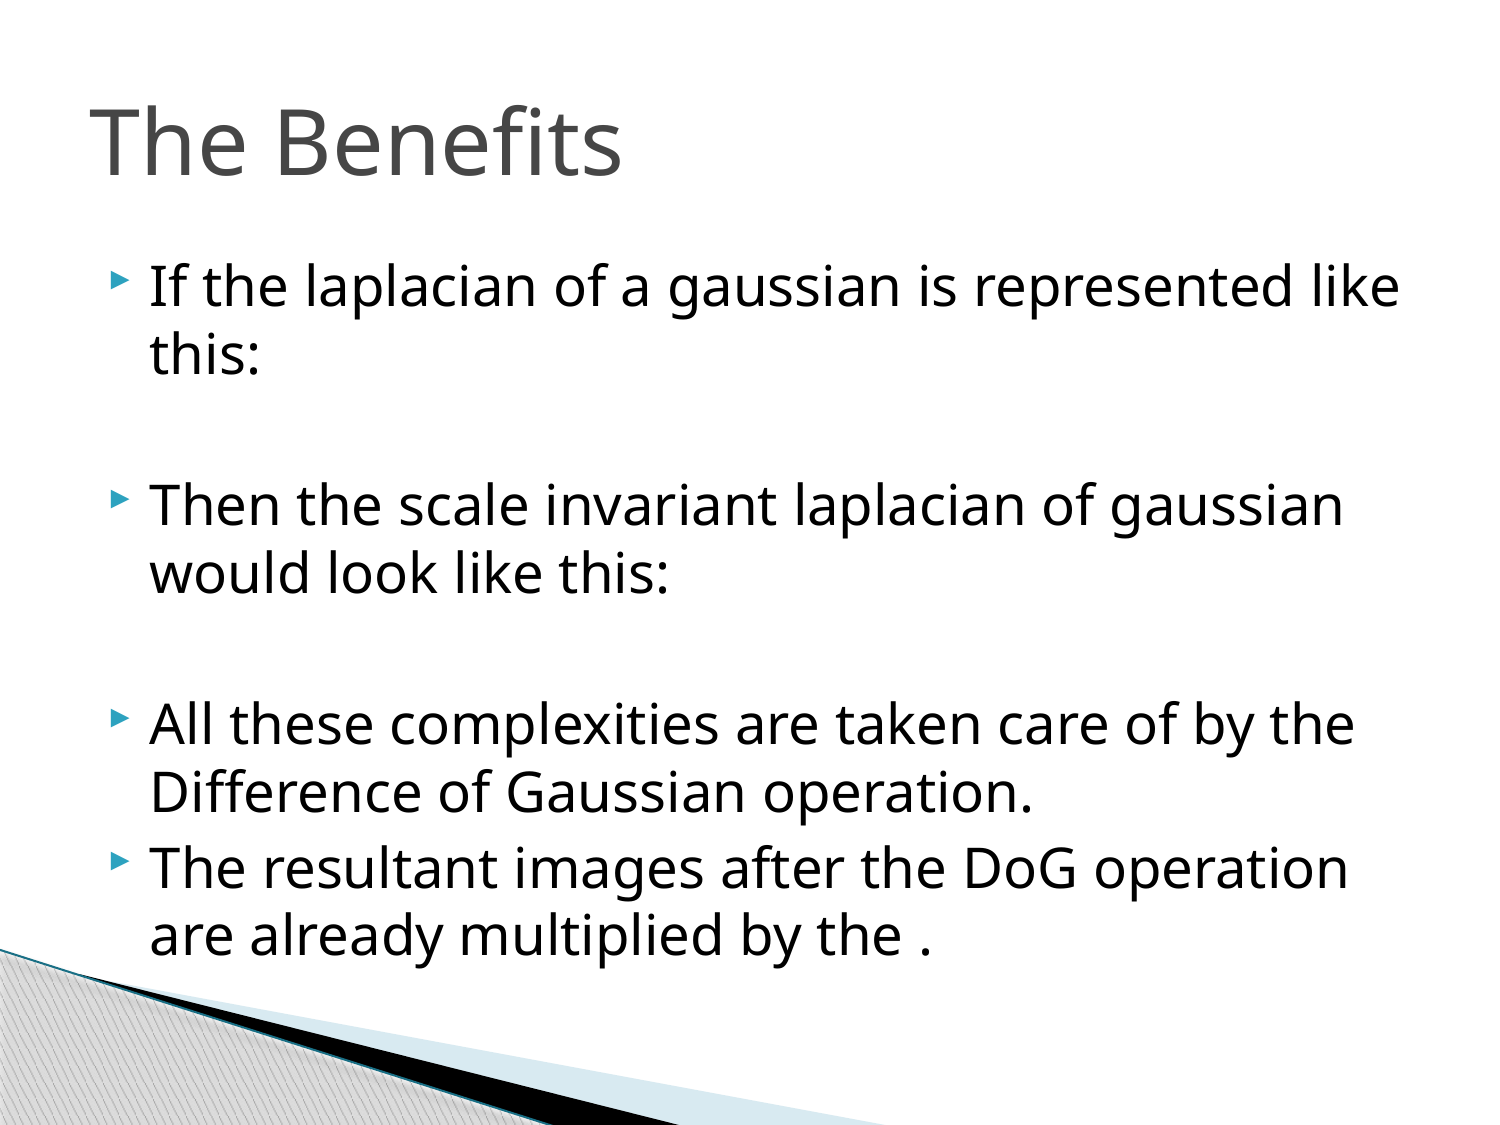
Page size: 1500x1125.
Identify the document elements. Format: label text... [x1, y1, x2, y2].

title The Benefits [75, 45, 1425, 233]
